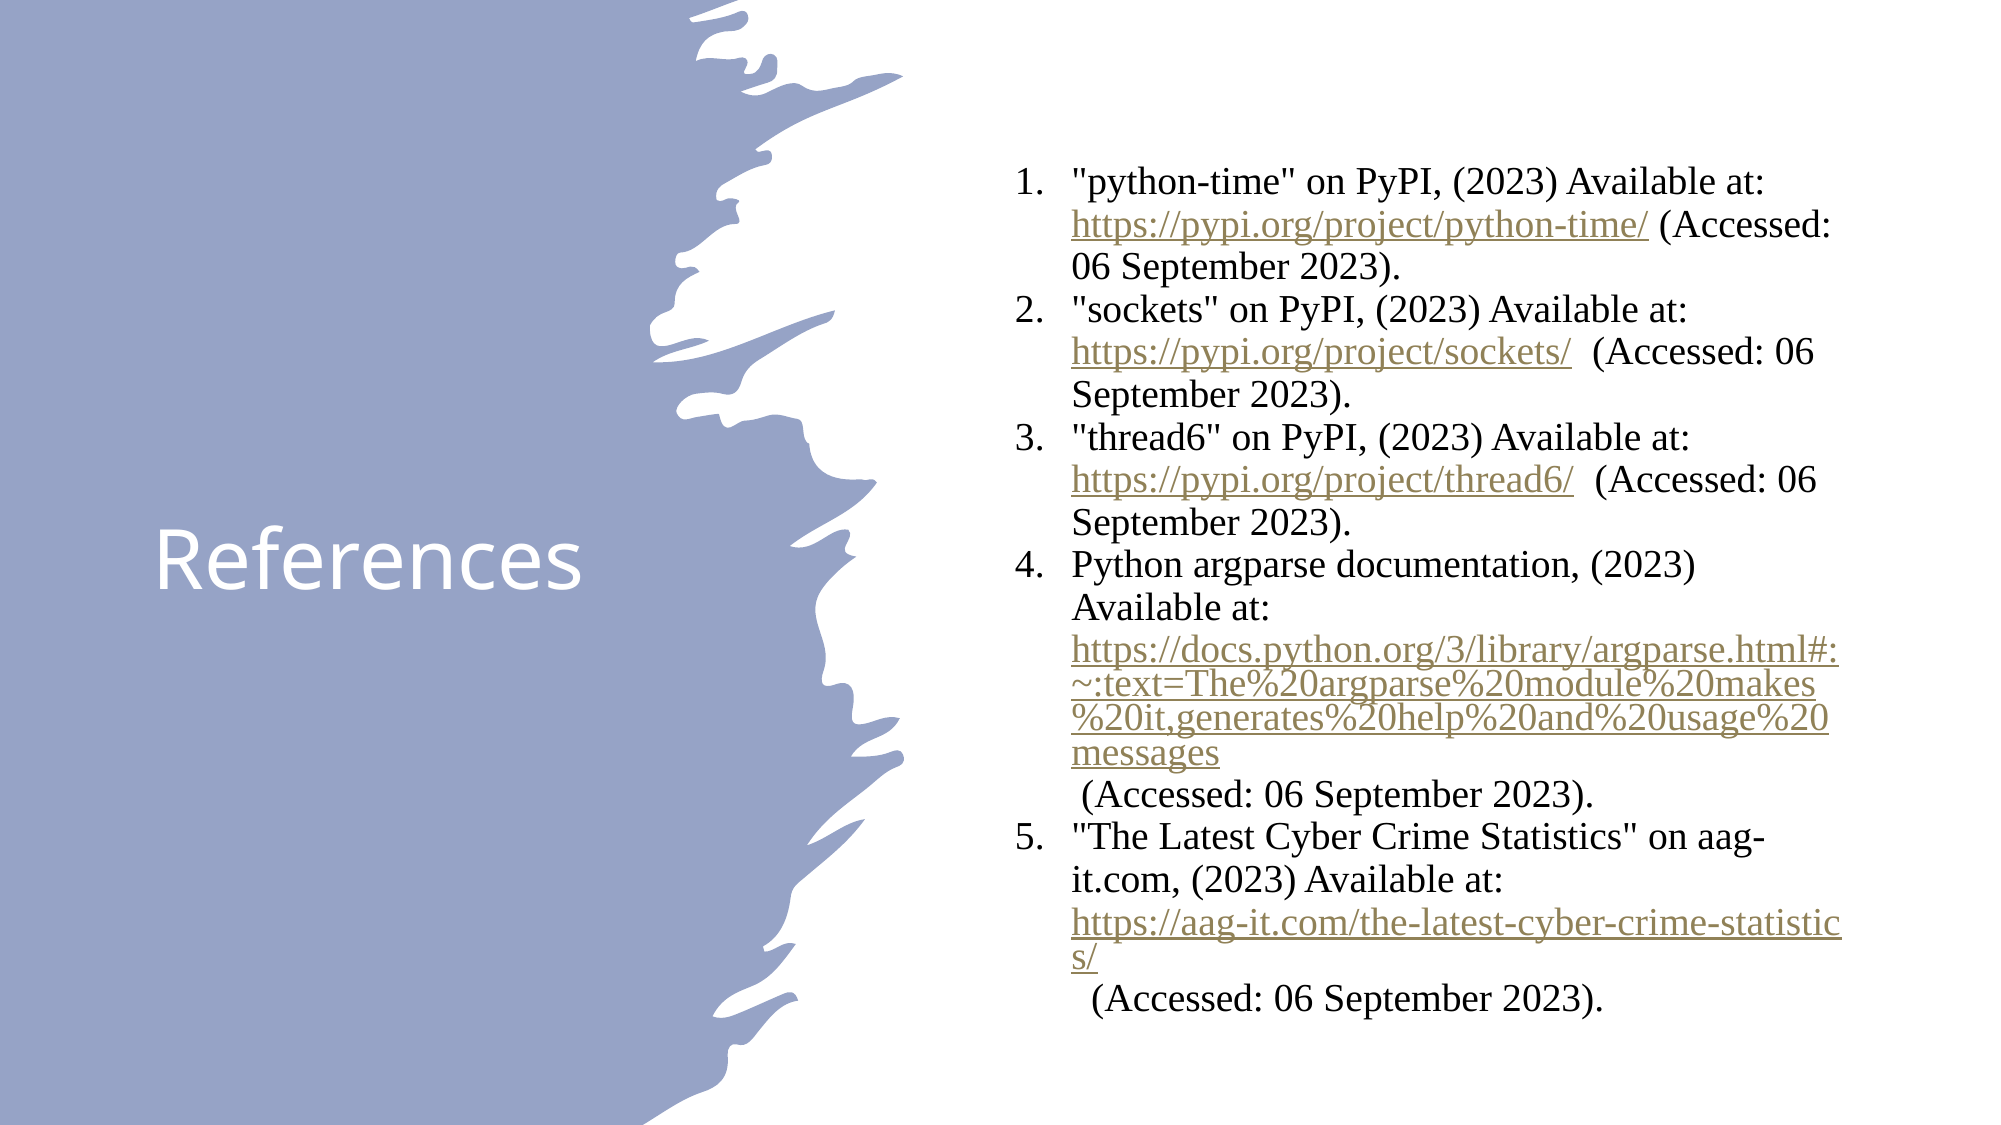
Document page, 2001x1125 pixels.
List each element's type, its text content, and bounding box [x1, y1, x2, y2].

title References [137, 116, 706, 1008]
text_box [645, 0, 2000, 1125]
list "python-time" on PyPI, (2023) Available at: https://pypi.org/project/python-time/ (Accessed: 06 September 2023). "sockets" on PyPI, (2023) Available at: https://pypi.org/project/sockets/ (Accessed: 06 September 2023). "thread6" on PyPI, (2023) Available at: https://pypi.org/project/thread6/ (Accessed: 06 September 2023). Python argparse documentation, (2023) Available at: https://docs.python.org/3/library/argparse.html#:~:text=The%20argparse%20module%20makes%20it,generates%20help%20and%20usage%20messages (Accessed: 06 September 2023). "The Latest Cyber Crime Statistics" on aag-it.com, (2023) Available at: https://aag-it.com/the-latest-cyber-crime-statistics/ (Accessed: 06 September 2023). [999, 116, 1863, 1008]
text_box [0, 0, 904, 1125]
